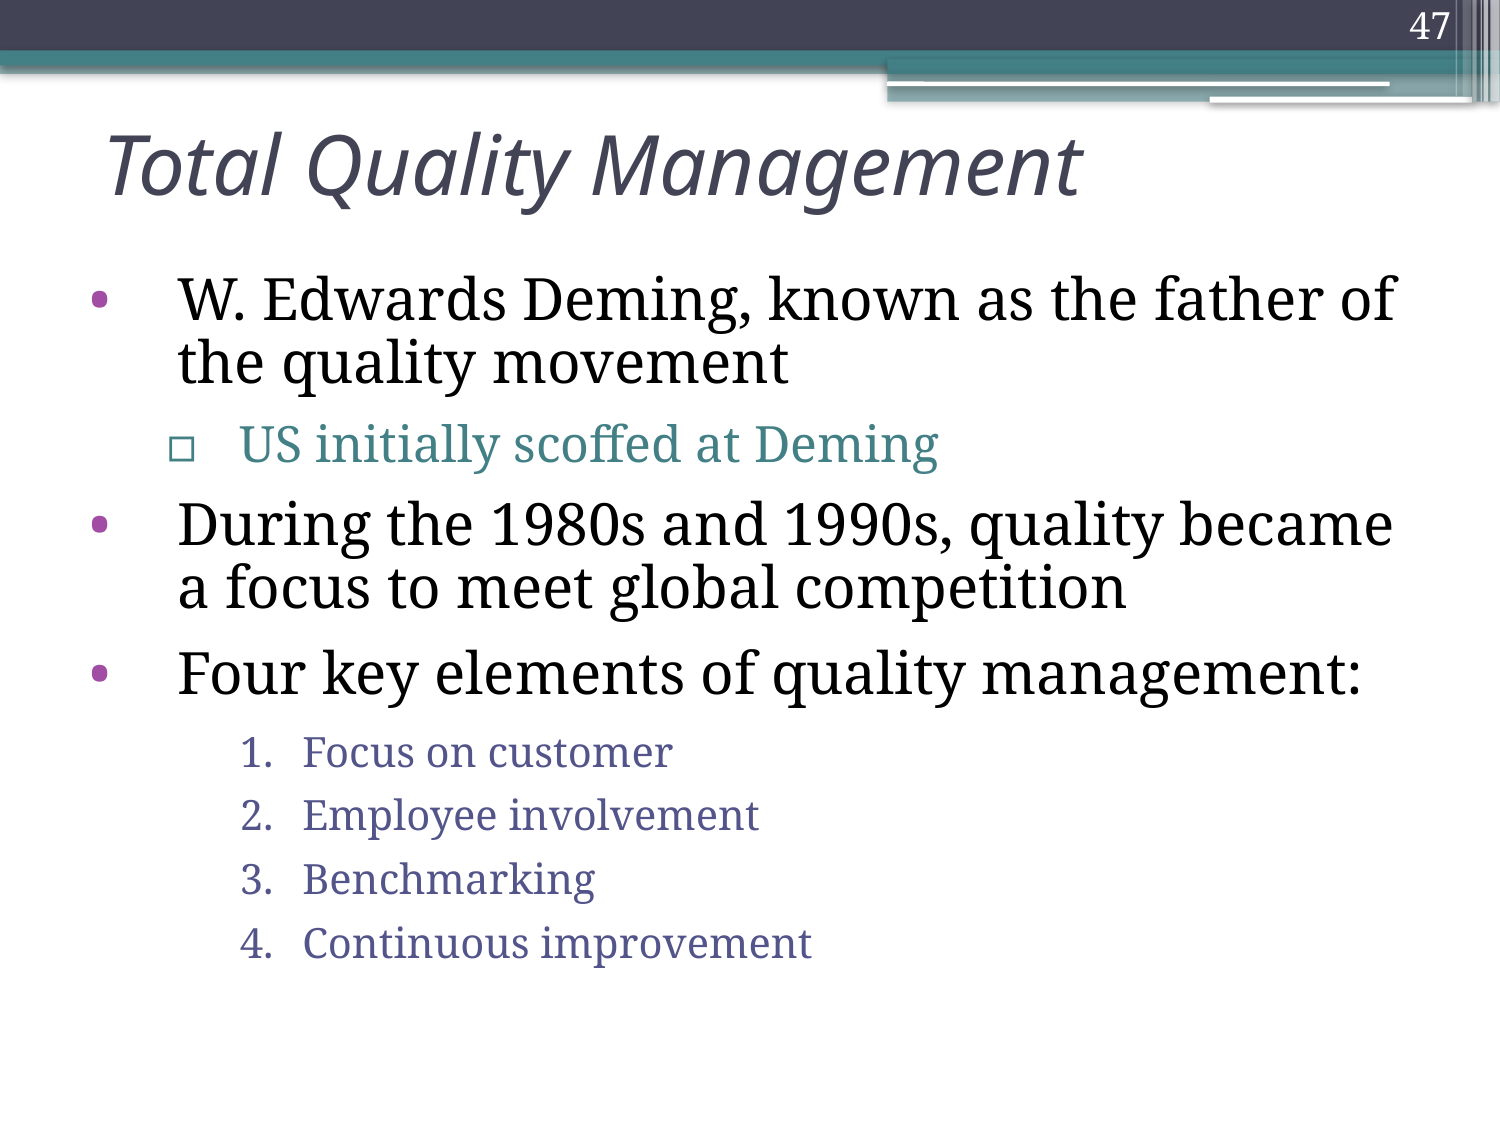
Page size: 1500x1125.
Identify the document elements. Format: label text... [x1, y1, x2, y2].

slide_number 47 [1341, 0, 1466, 61]
list W. Edwards Deming, known as the father of the quality movement US initially scoffed at Deming During the 1980s and 1990s, quality became a focus to meet global competition Four key elements of quality management: Focus on customer Employee involvement Benchmarking Continuous improvement [75, 262, 1425, 1100]
title Total Quality Management [87, 75, 1438, 250]
